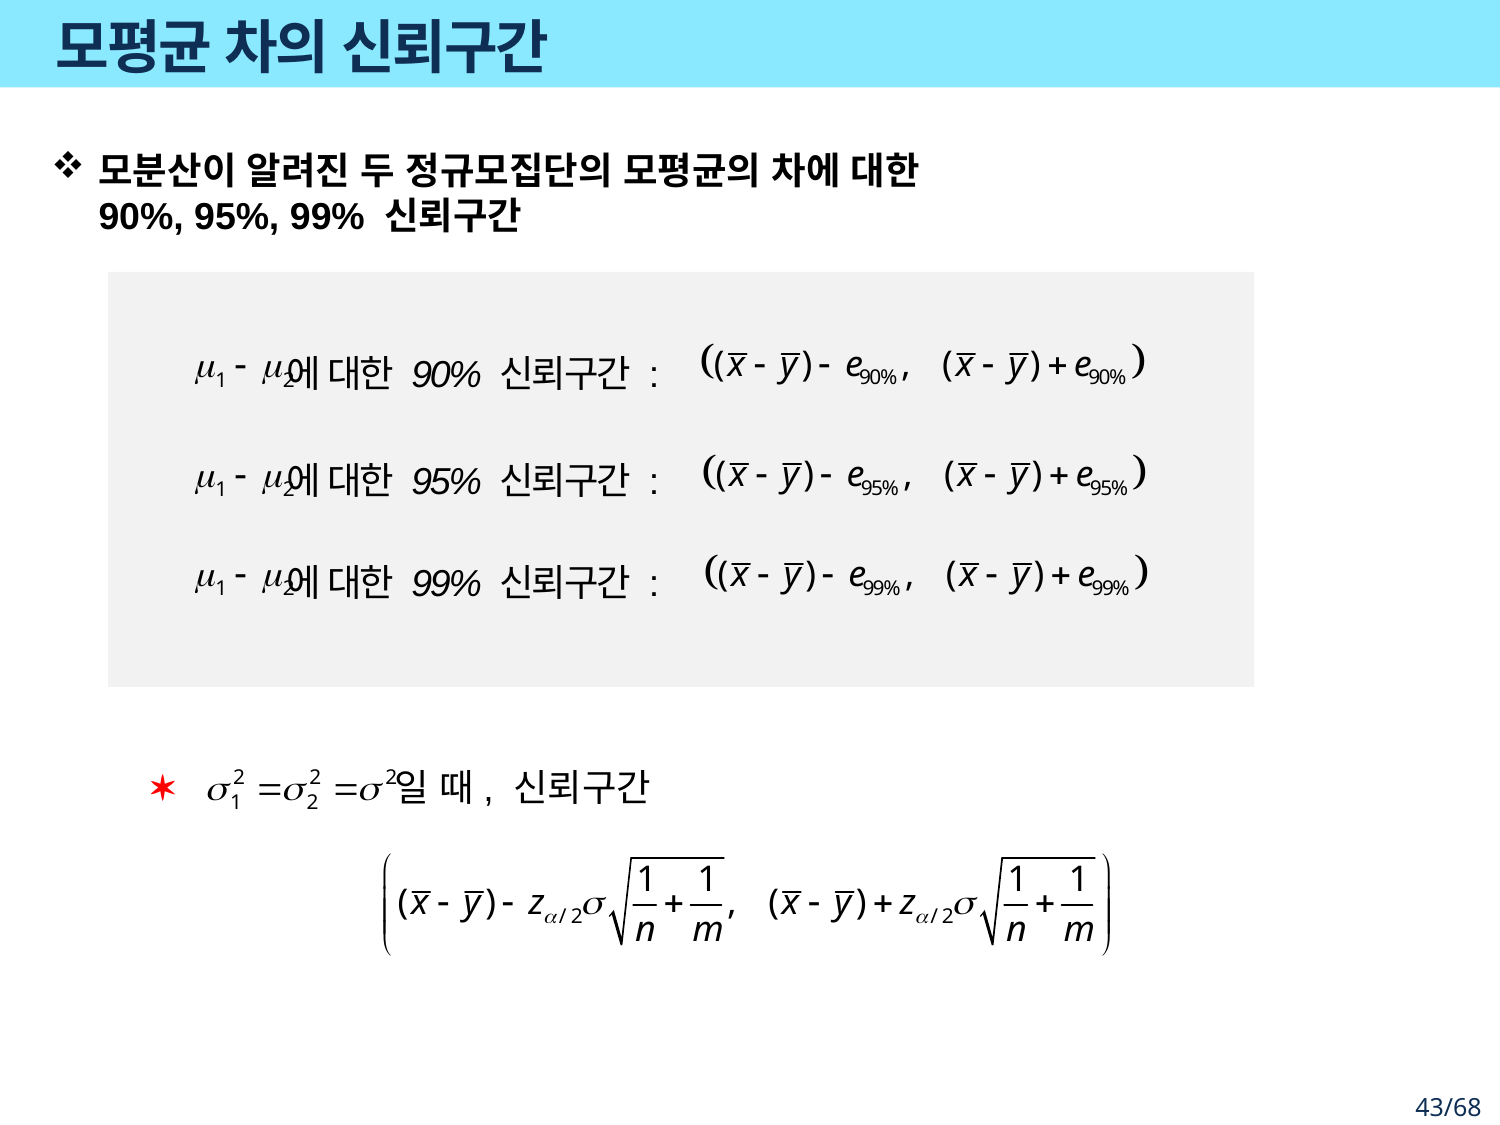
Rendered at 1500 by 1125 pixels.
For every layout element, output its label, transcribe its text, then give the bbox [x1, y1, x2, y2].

text_box [106, 270, 1256, 689]
title 모평균 차의 신뢰구간 [40, 5, 1288, 84]
text_box 모분산이 알려진 두 정규모집단의 모평균의 차에 대한 90%, 95%, 99% 신뢰구간 [36, 139, 1448, 245]
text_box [148, 756, 896, 823]
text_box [375, 846, 1121, 965]
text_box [176, 337, 1154, 613]
